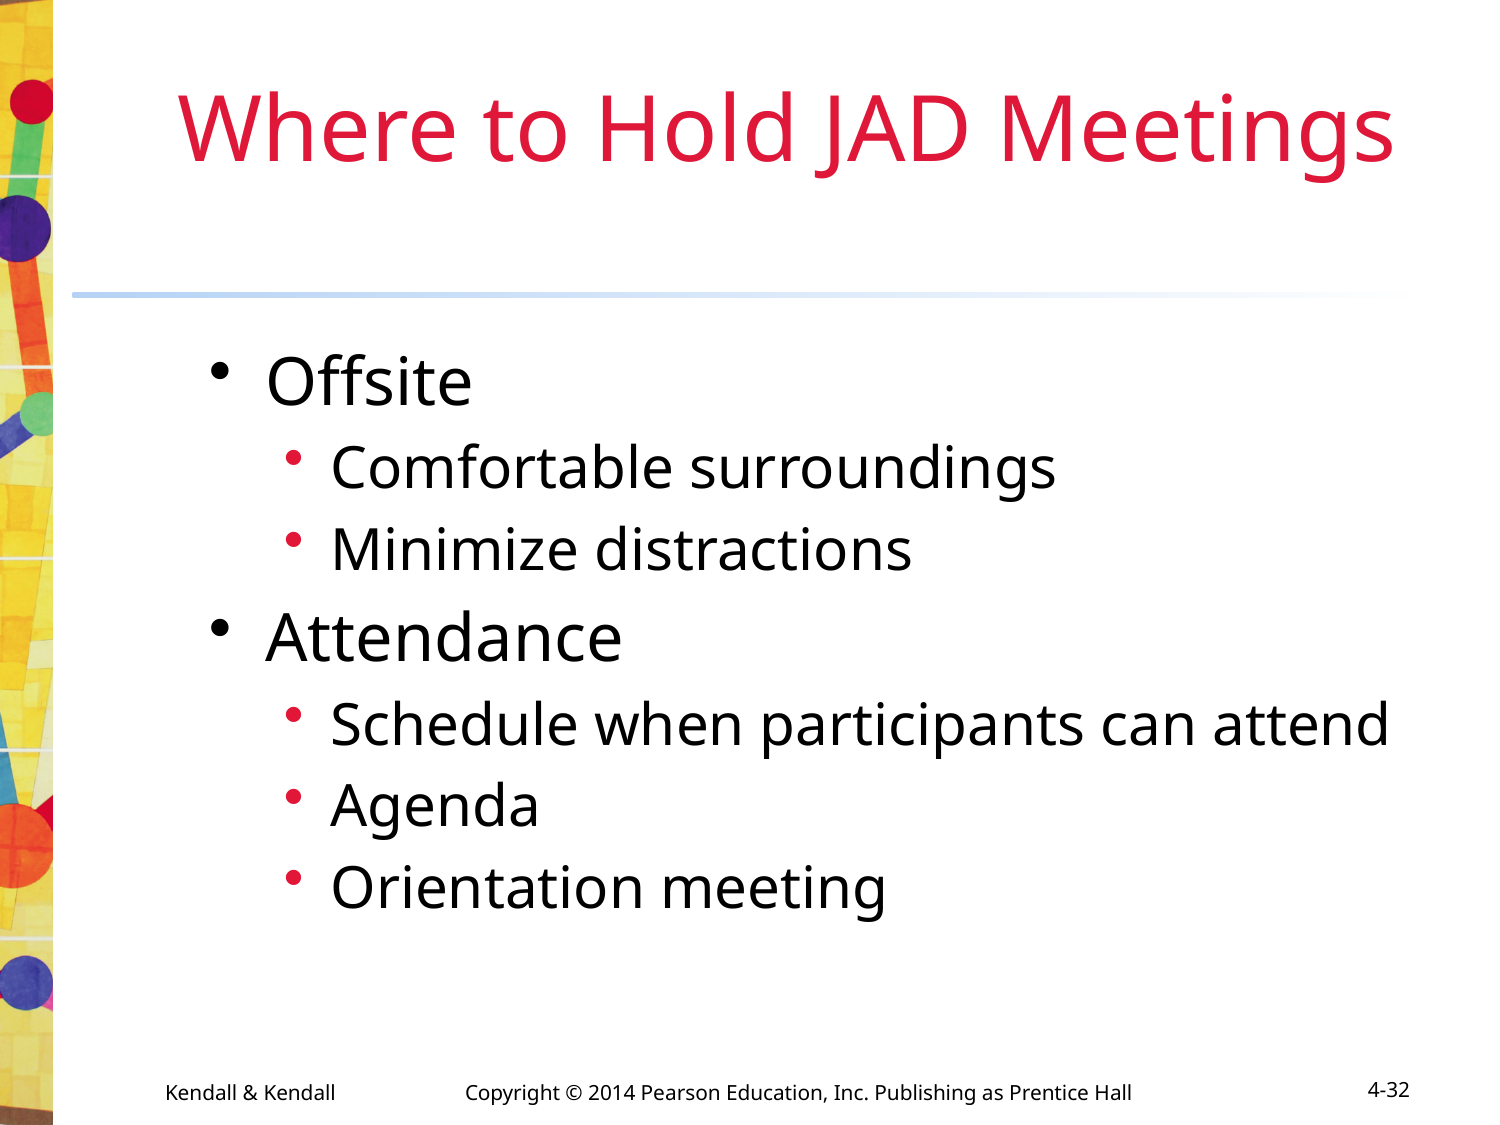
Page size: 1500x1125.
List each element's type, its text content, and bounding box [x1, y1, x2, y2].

slide_number 4-32 [1112, 1037, 1425, 1113]
slide_number Kendall & Kendall Copyright © 2014 Pearson Education, Inc. Publishing as Prentice Hall [150, 1037, 1112, 1113]
picture [0, 0, 53, 1125]
title Where to Hold JAD Meetings [162, 62, 1455, 251]
list Offsite Comfortable surroundings Minimize distractions Attendance Schedule when participants can attend Agenda Orientation meeting [193, 330, 1470, 1007]
